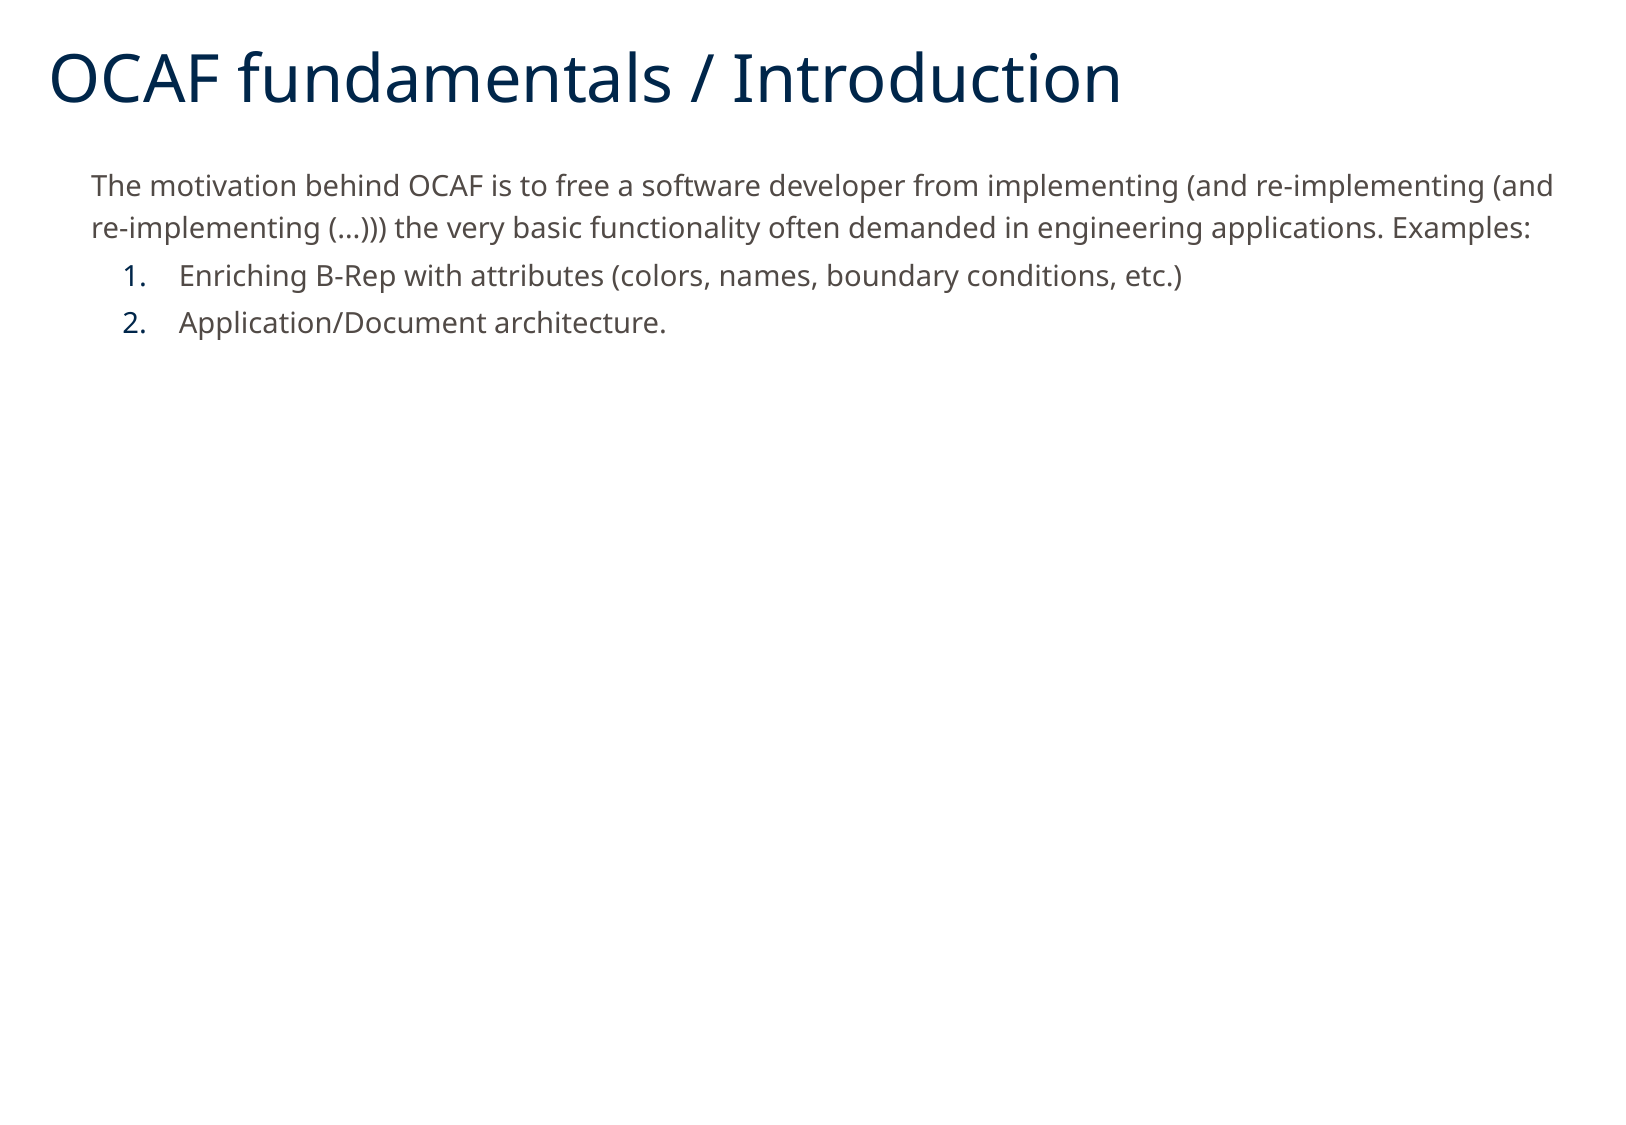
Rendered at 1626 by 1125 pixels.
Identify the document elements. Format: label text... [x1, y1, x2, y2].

list The motivation behind OCAF is to free a software developer from implementing (and re-implementing (and re-implementing (…))) the very basic functionality often demanded in engineering applications. Examples: Enriching B-Rep with attributes (colors, names, boundary conditions, etc.) Application/Document architecture. [73, 148, 1585, 979]
title OCAF fundamentals / Introduction [0, 0, 1625, 165]
